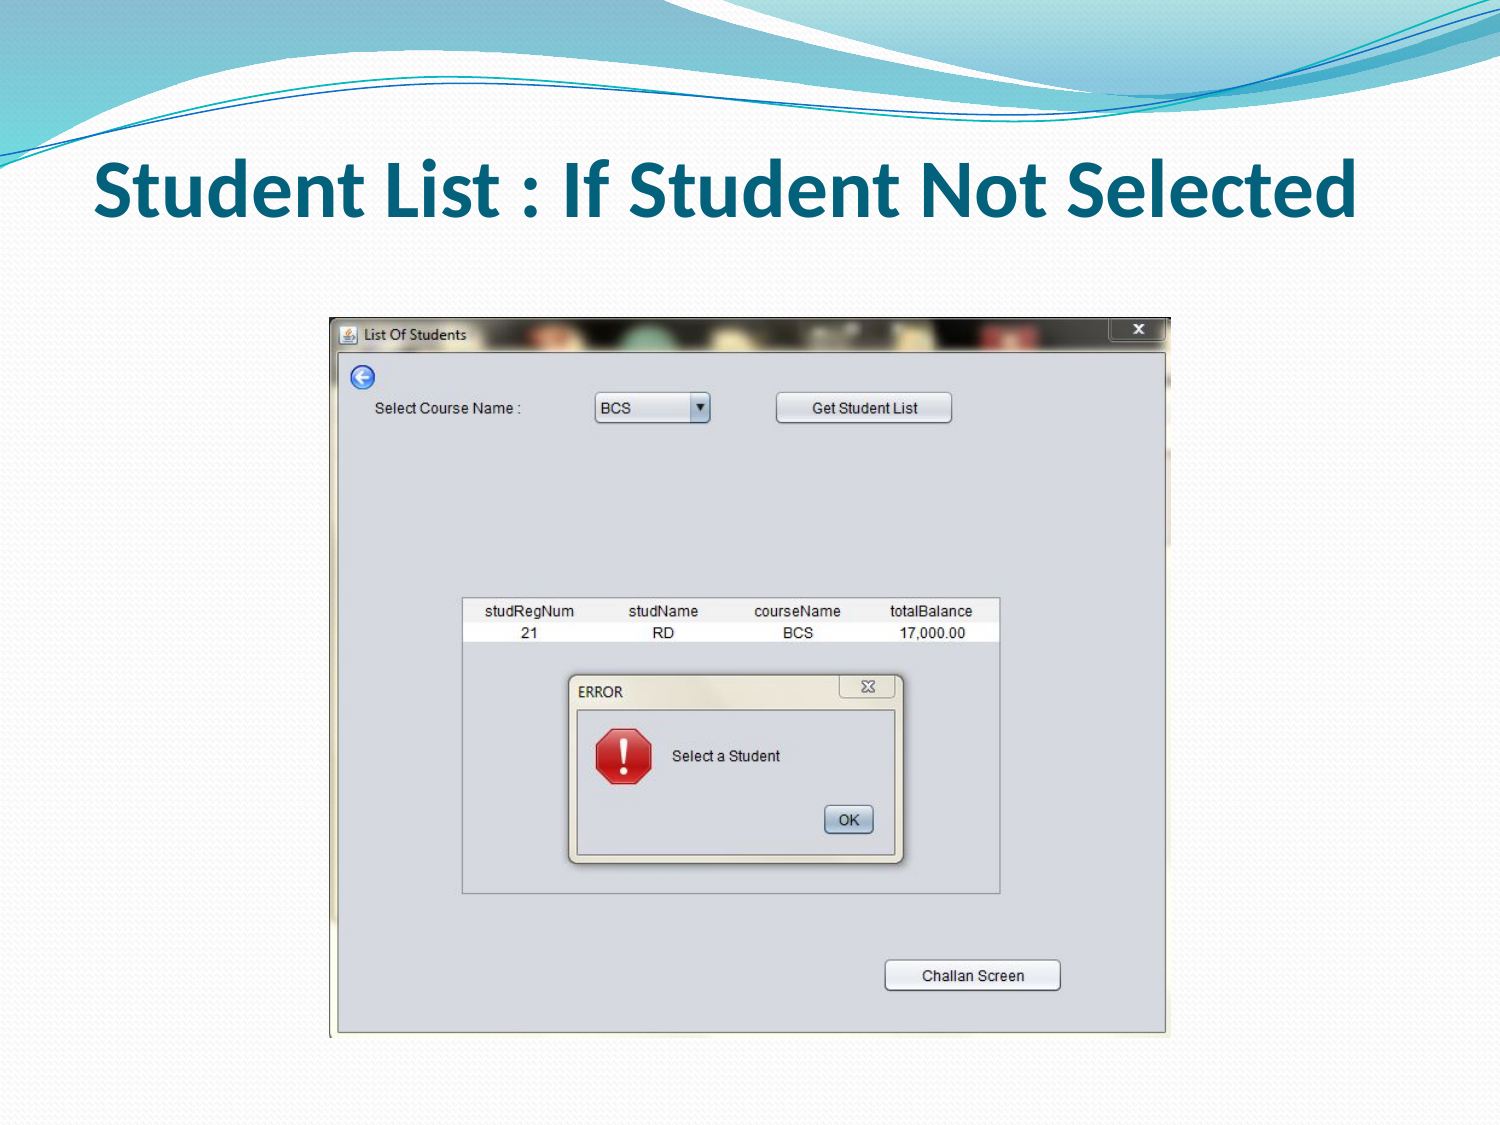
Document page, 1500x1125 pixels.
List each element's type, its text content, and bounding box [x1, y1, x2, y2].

title Student List : If Student Not Selected [75, 115, 1425, 235]
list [329, 317, 1171, 1038]
